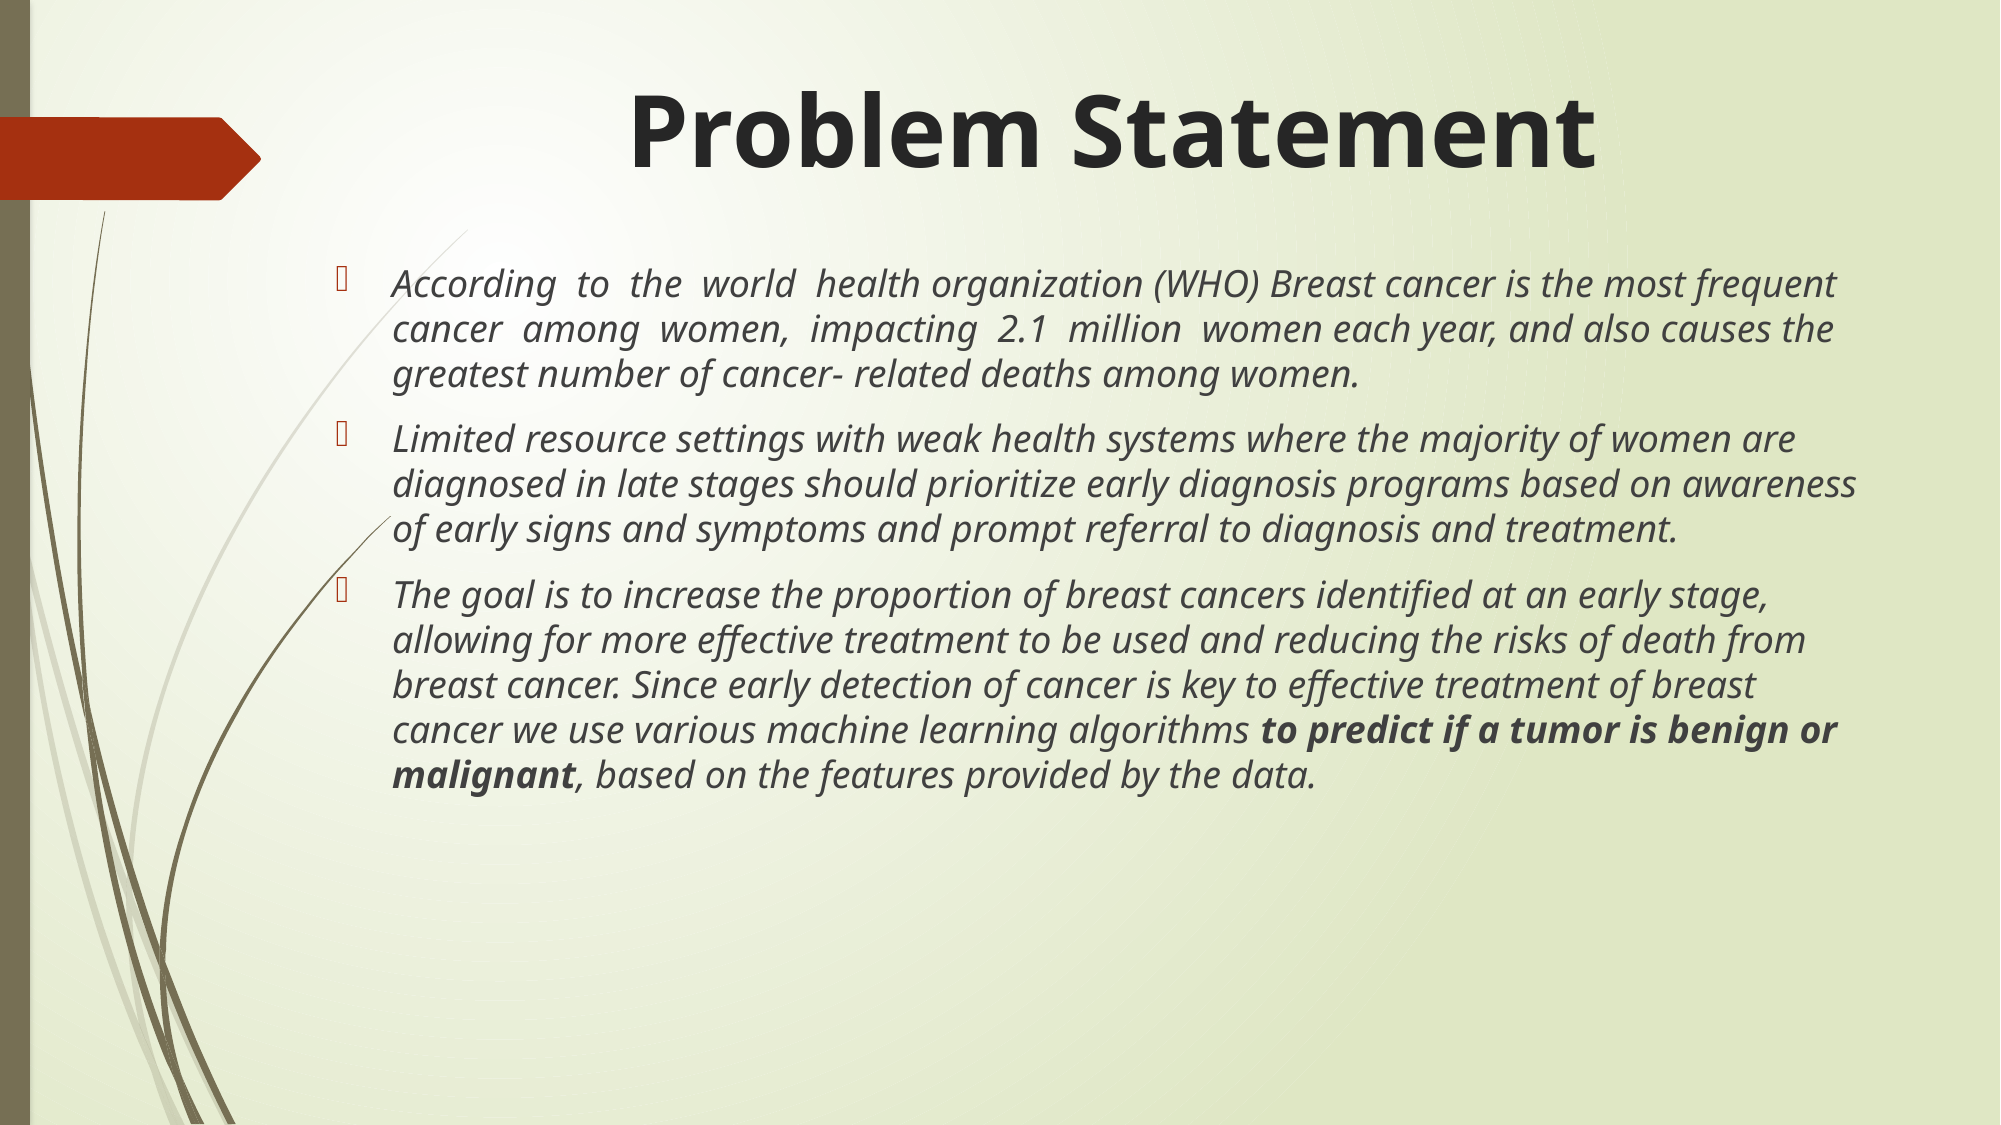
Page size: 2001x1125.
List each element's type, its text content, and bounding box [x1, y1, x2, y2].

title Problem Statement [363, 59, 1863, 182]
list According to the world health organization (WHO) Breast cancer is the most frequent cancer among women, impacting 2.1 million women each year, and also causes the greatest number of cancer- related deaths among women. Limited resource settings with weak health systems where the majority of women are diagnosed in late stages should prioritize early diagnosis programs based on awareness of early signs and symptoms and prompt referral to diagnosis and treatment. The goal is to increase the proportion of breast cancers identified at an early stage, allowing for more effective treatment to be used and reducing the risks of death from breast cancer. Since early detection of cancer is key to effective treatment of breast cancer we use various machine learning algorithms to predict if a tumor is benign or malignant, based on the features provided by the data. [320, 252, 1888, 1066]
